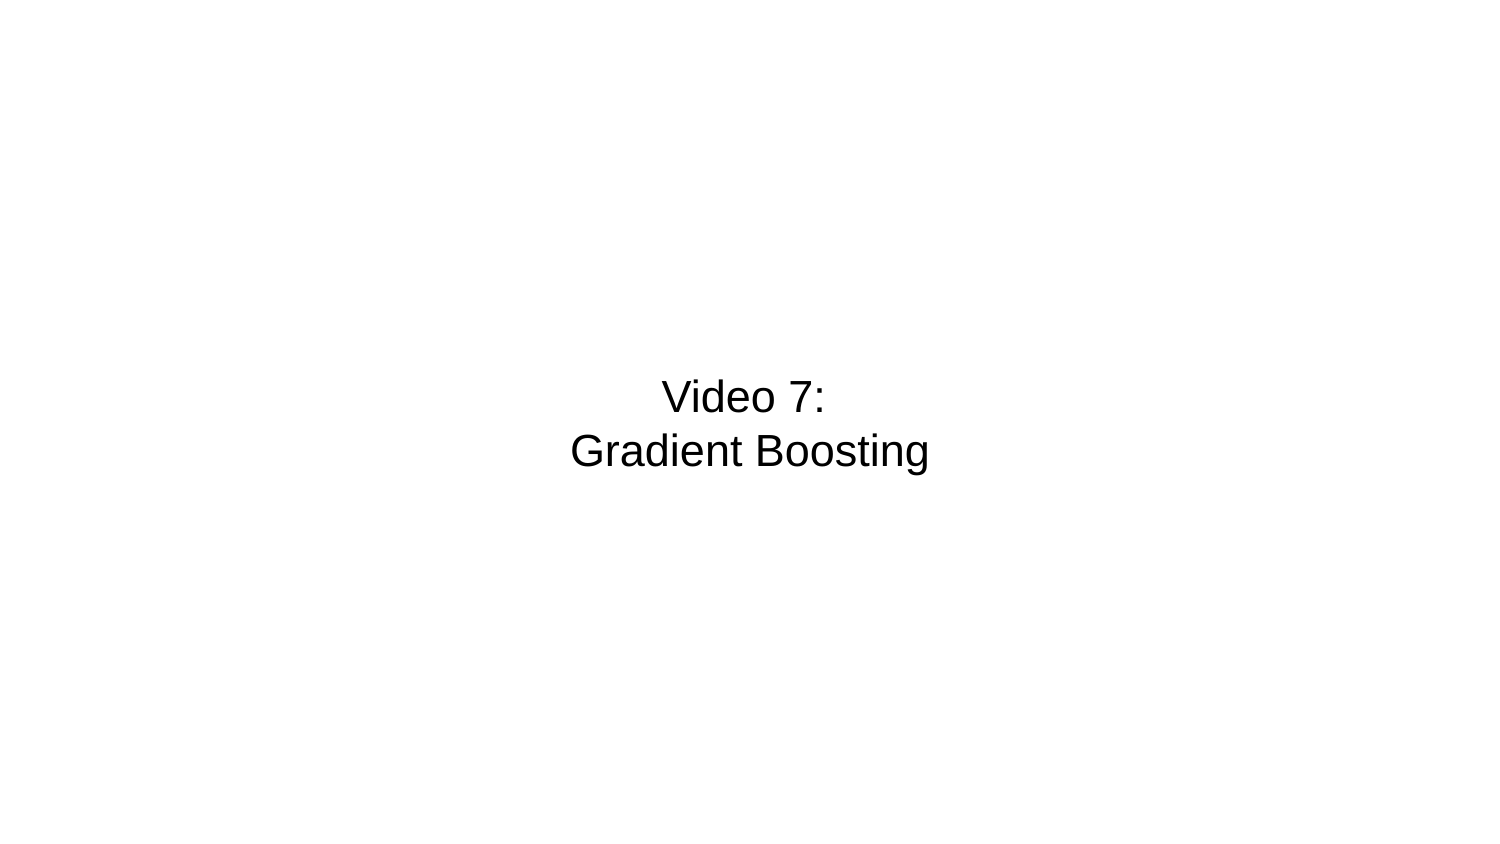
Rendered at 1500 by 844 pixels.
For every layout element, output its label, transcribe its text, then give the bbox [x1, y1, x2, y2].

title Video 7: Gradient Boosting [51, 352, 1449, 491]
